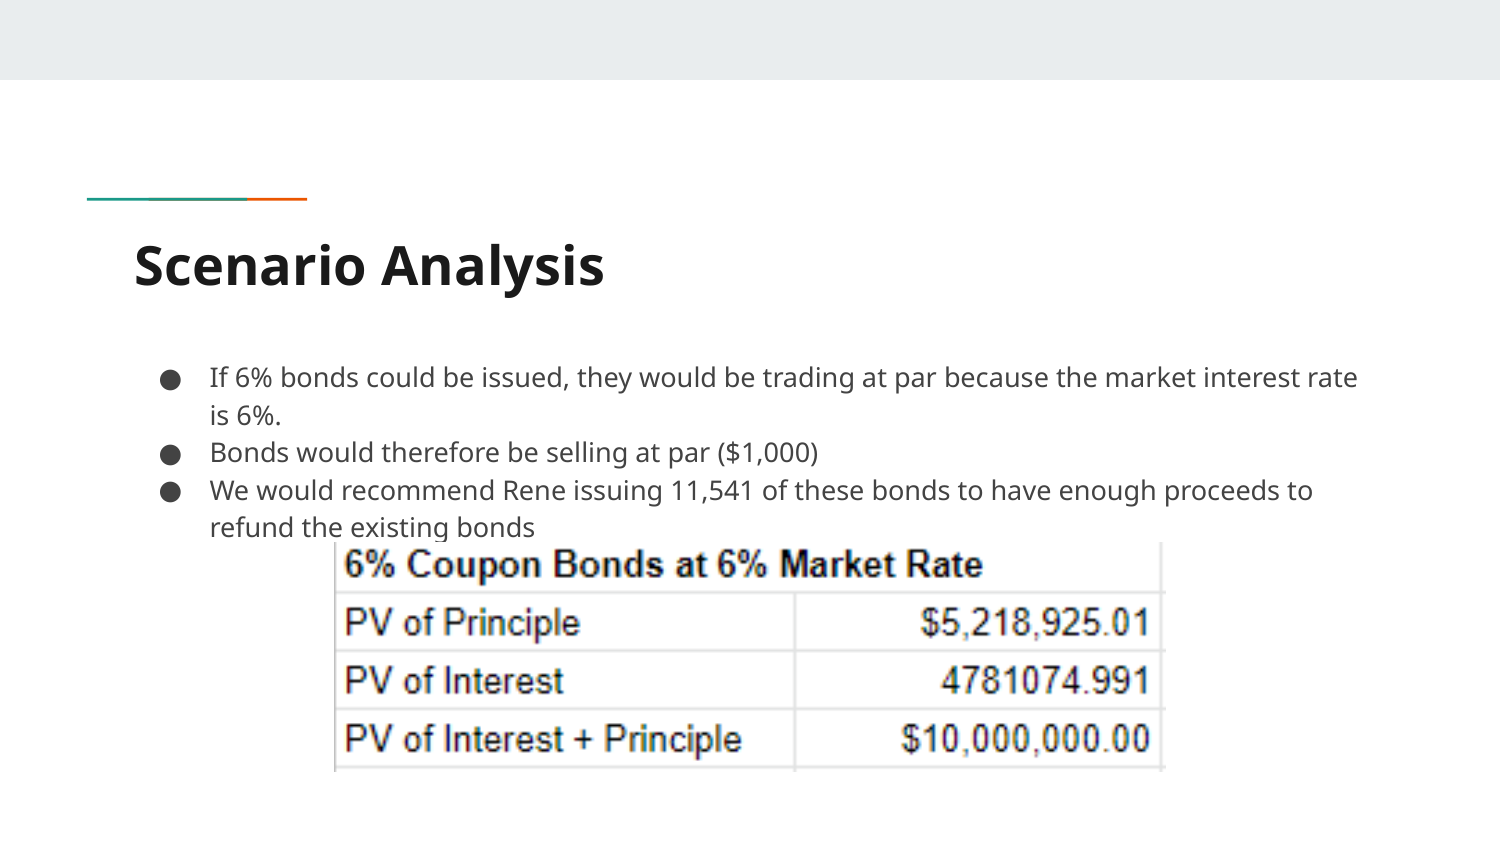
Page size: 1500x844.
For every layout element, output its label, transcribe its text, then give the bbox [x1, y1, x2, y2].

list If 6% bonds could be issued, they would be trading at par because the market interest rate is 6%. Bonds would therefore be selling at par ($1,000) We would recommend Rene issuing 11,541 of these bonds to have enough proceeds to refund the existing bonds [119, 341, 1381, 712]
picture [334, 541, 1166, 773]
title Scenario Analysis [119, 216, 1381, 305]
